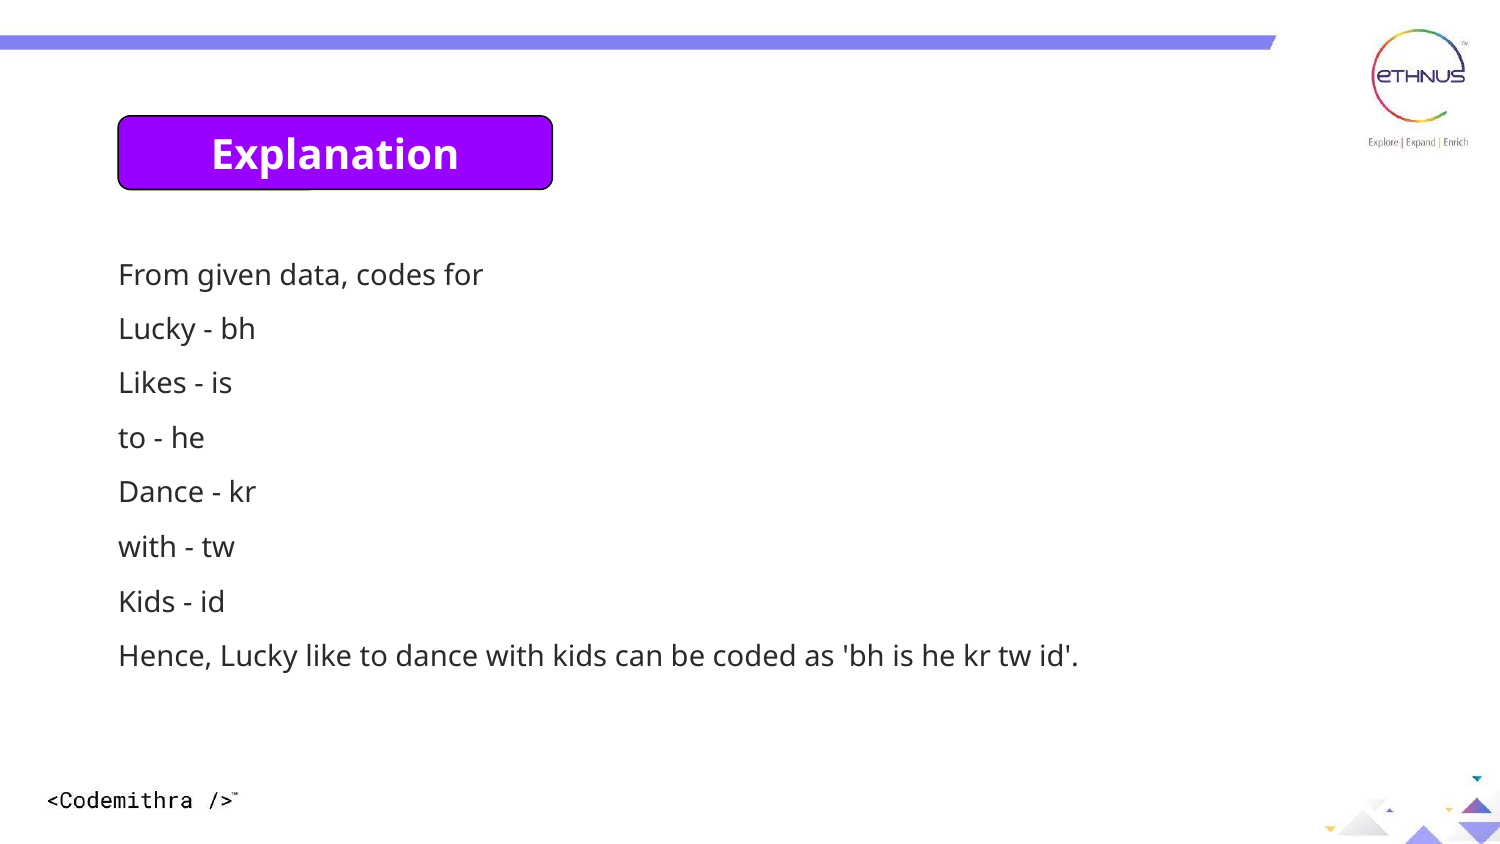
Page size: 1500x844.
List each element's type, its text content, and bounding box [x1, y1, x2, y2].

picture [0, 1, 1500, 844]
text_box Explanation: [53, 85, 518, 164]
text_box Explanation [118, 115, 553, 190]
text_box From given data, codes for Lucky - bh Likes - is to - he Dance - kr with - tw Kids - id Hence, Lucky like to dance with kids can be coded as 'bh is he kr tw id'. [118, 236, 1330, 644]
